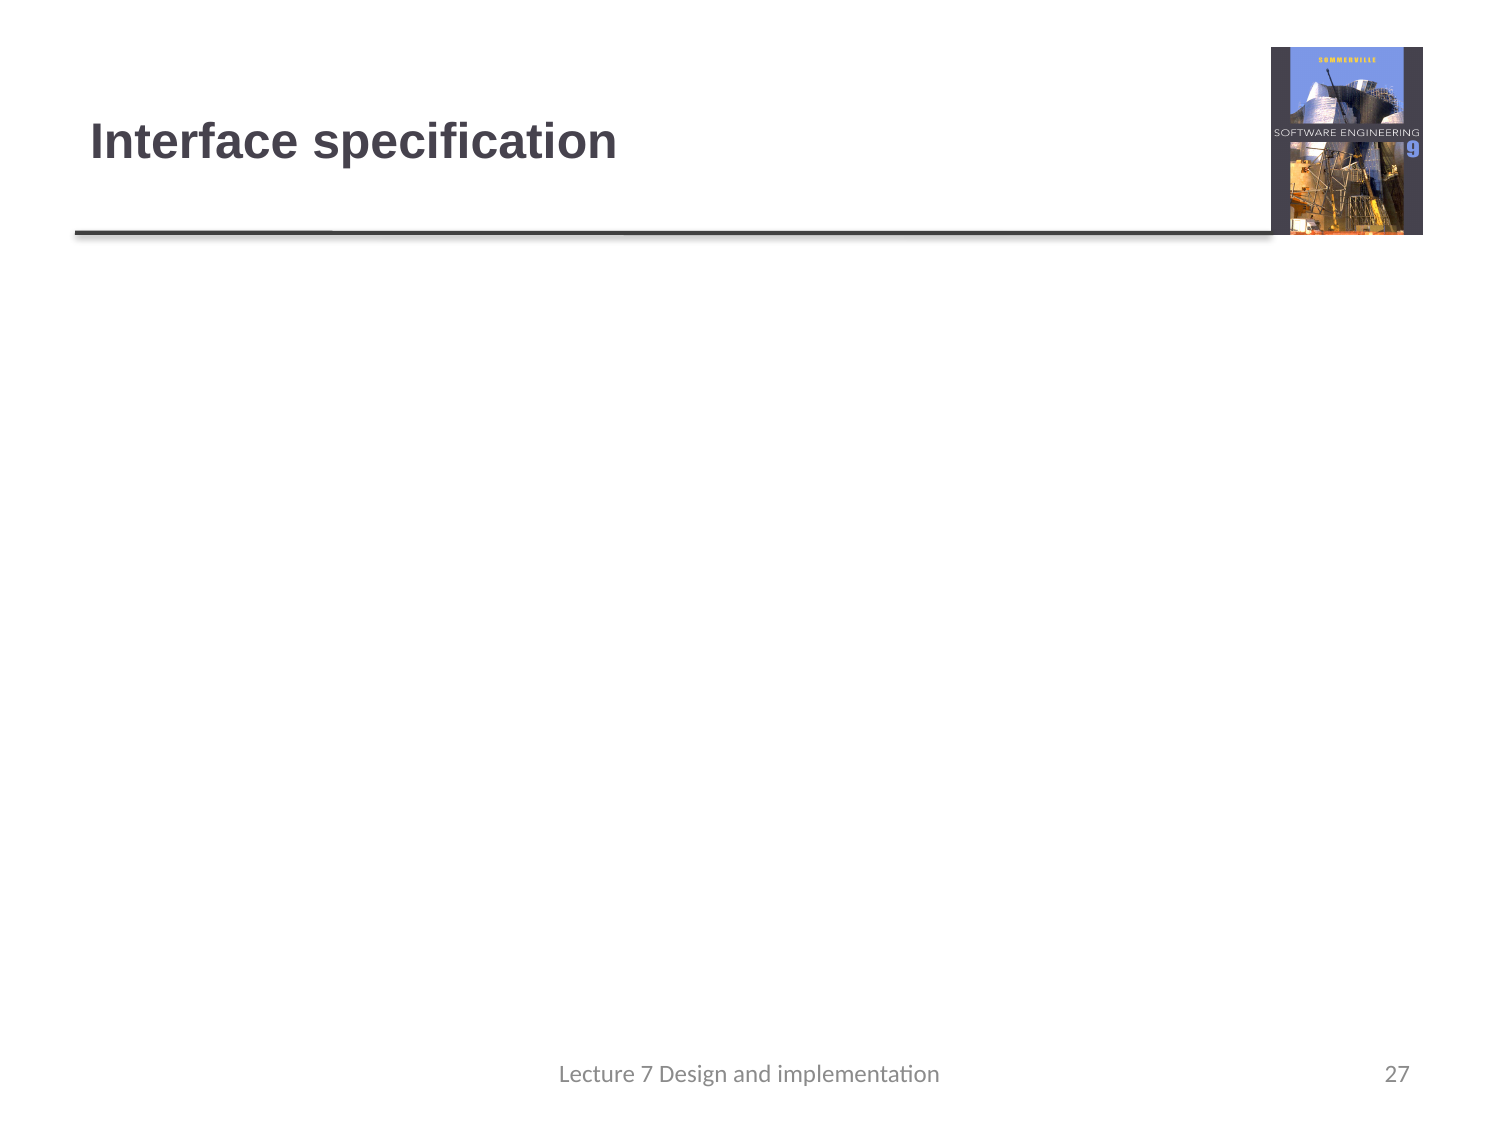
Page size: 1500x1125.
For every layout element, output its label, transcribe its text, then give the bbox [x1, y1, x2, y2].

title Interface specification [74, 44, 1272, 233]
slide_number 27 [1074, 1042, 1425, 1103]
picture [1272, 47, 1423, 235]
footer Lecture 7 Design and implementation [512, 1042, 988, 1103]
